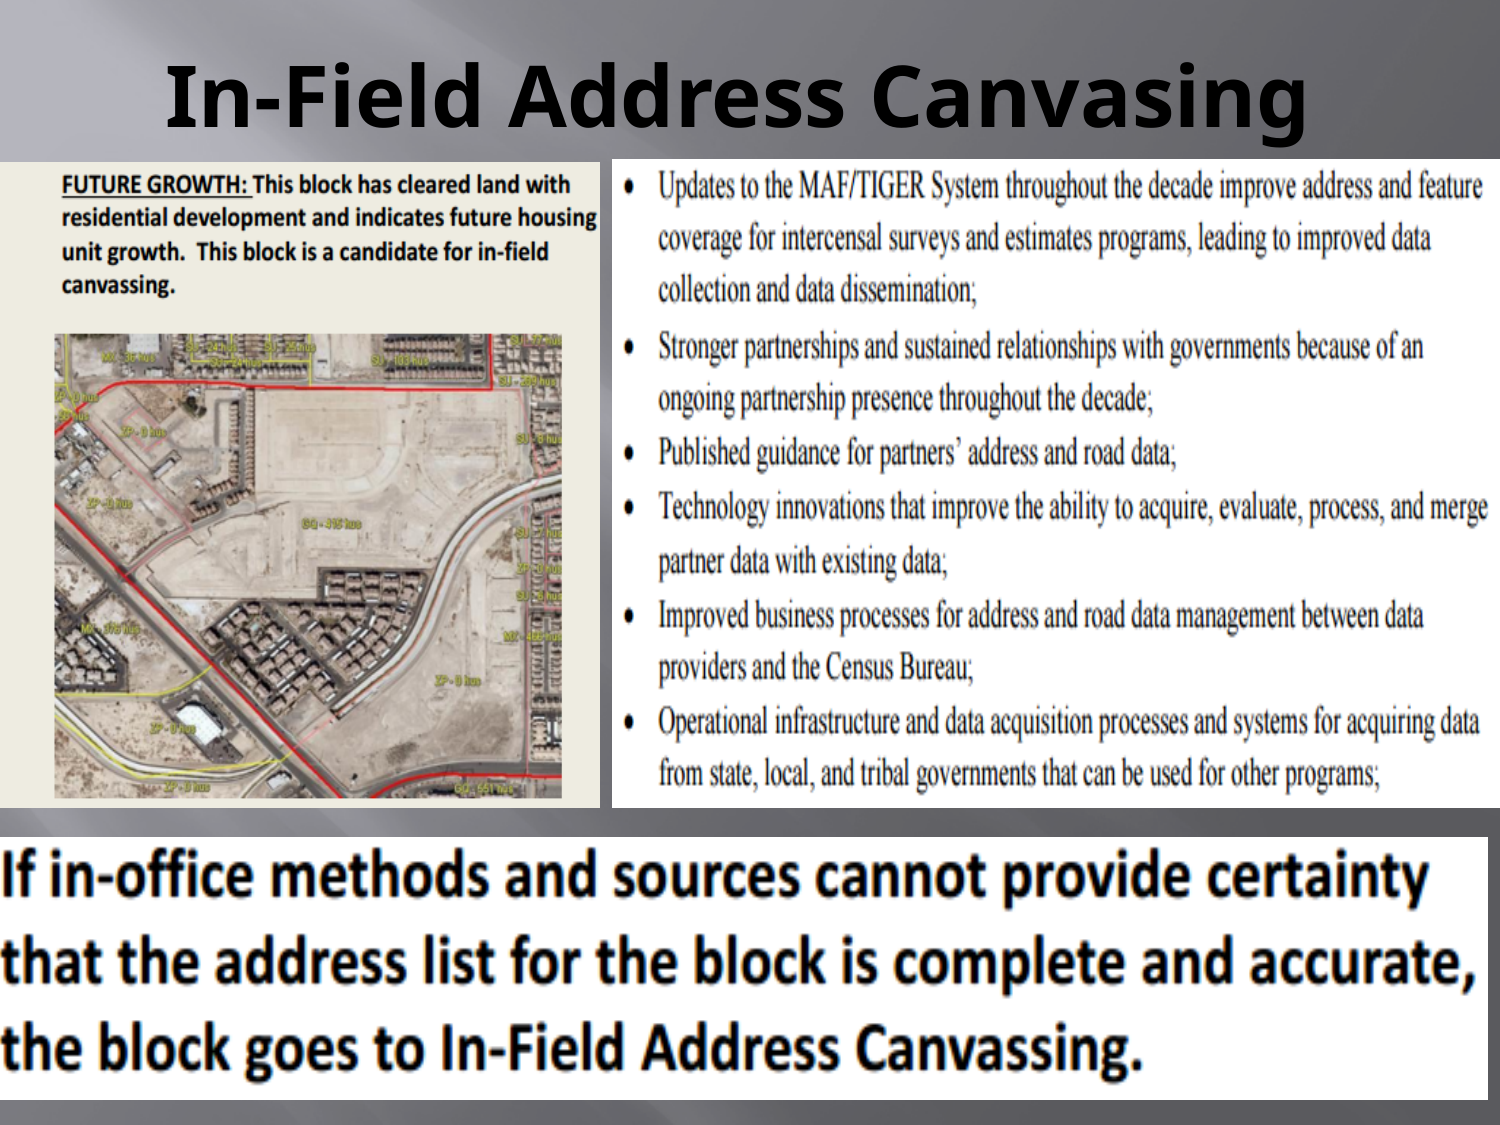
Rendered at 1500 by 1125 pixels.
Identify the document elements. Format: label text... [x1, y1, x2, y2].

picture [0, 162, 601, 809]
picture [612, 159, 1500, 808]
picture [0, 837, 1488, 1101]
title In-Field Address Canvasing [75, 0, 1425, 171]
